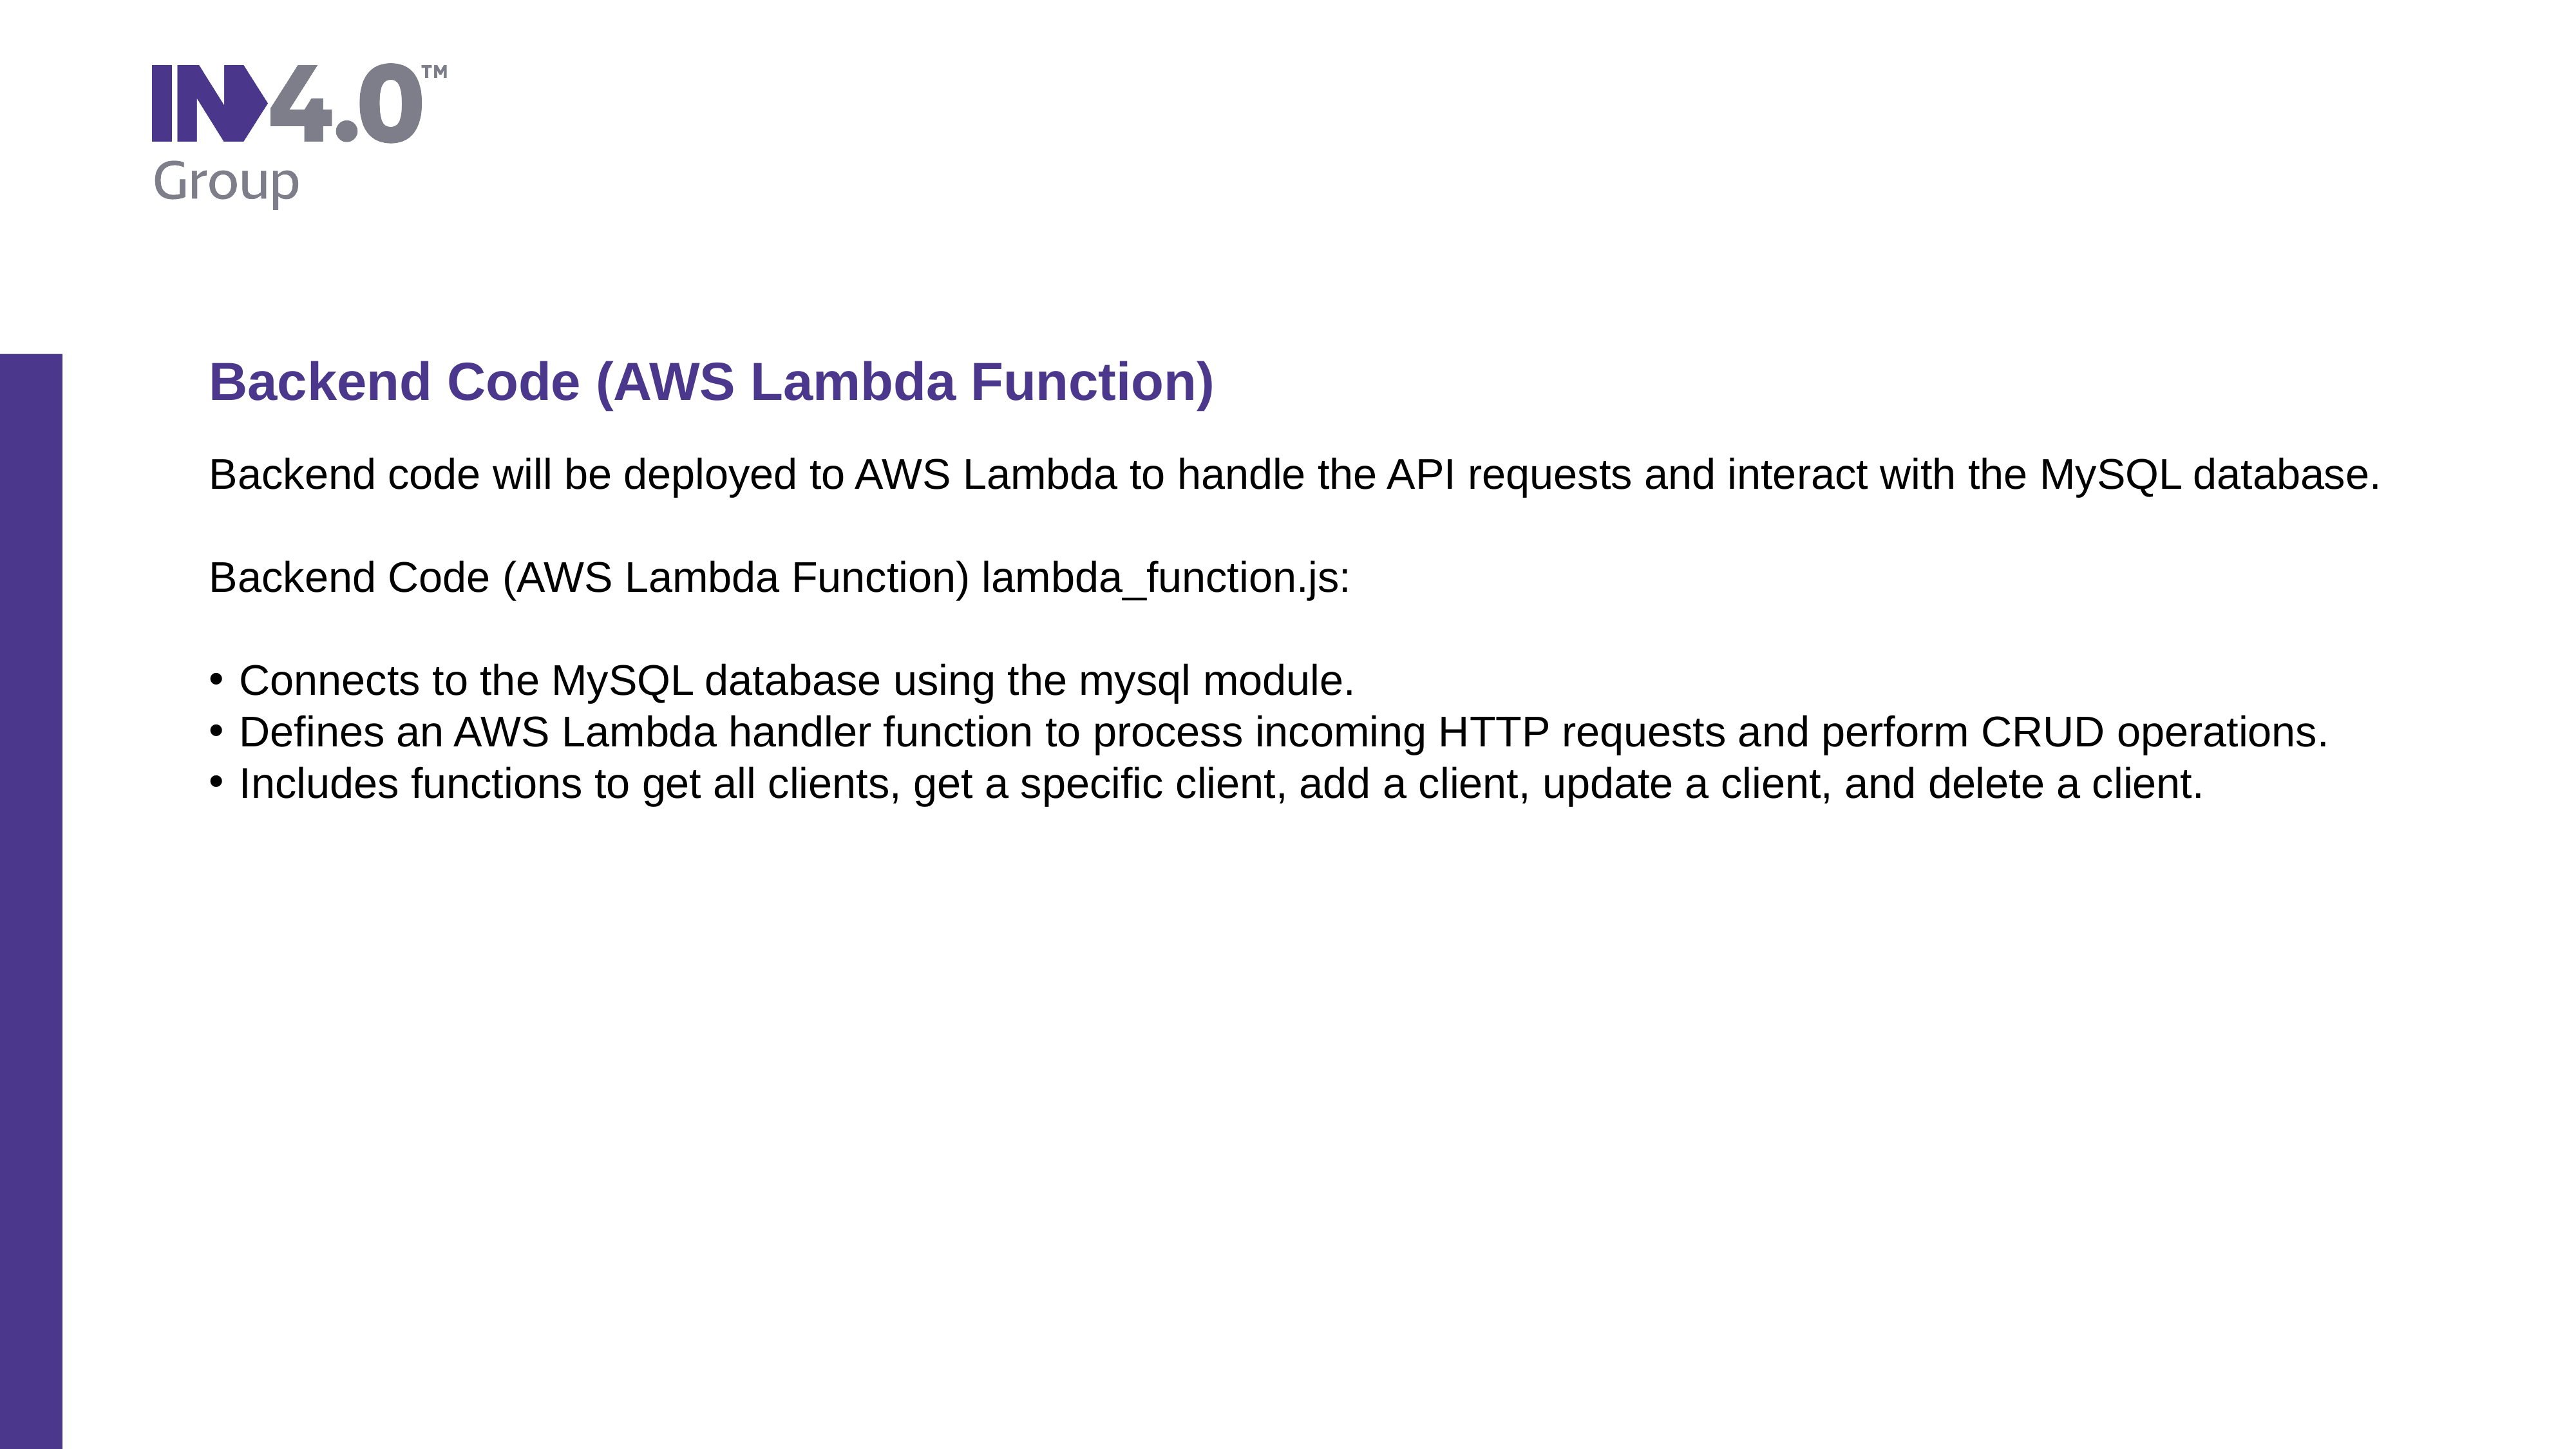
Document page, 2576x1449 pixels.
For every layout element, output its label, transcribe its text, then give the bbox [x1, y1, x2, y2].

list Backend code will be deployed to AWS Lambda to handle the API requests and interact with the MySQL database. Backend Code (AWS Lambda Function) lambda_function.js: Connects to the MySQL database using the mysql module. Defines an AWS Lambda handler function to process incoming HTTP requests and perform CRUD operations. Includes functions to get all clients, get a specific client, add a client, update a client, and delete a client. [209, 446, 2471, 1340]
list Backend Code (AWS Lambda Function) [209, 354, 1540, 419]
picture [152, 63, 447, 210]
